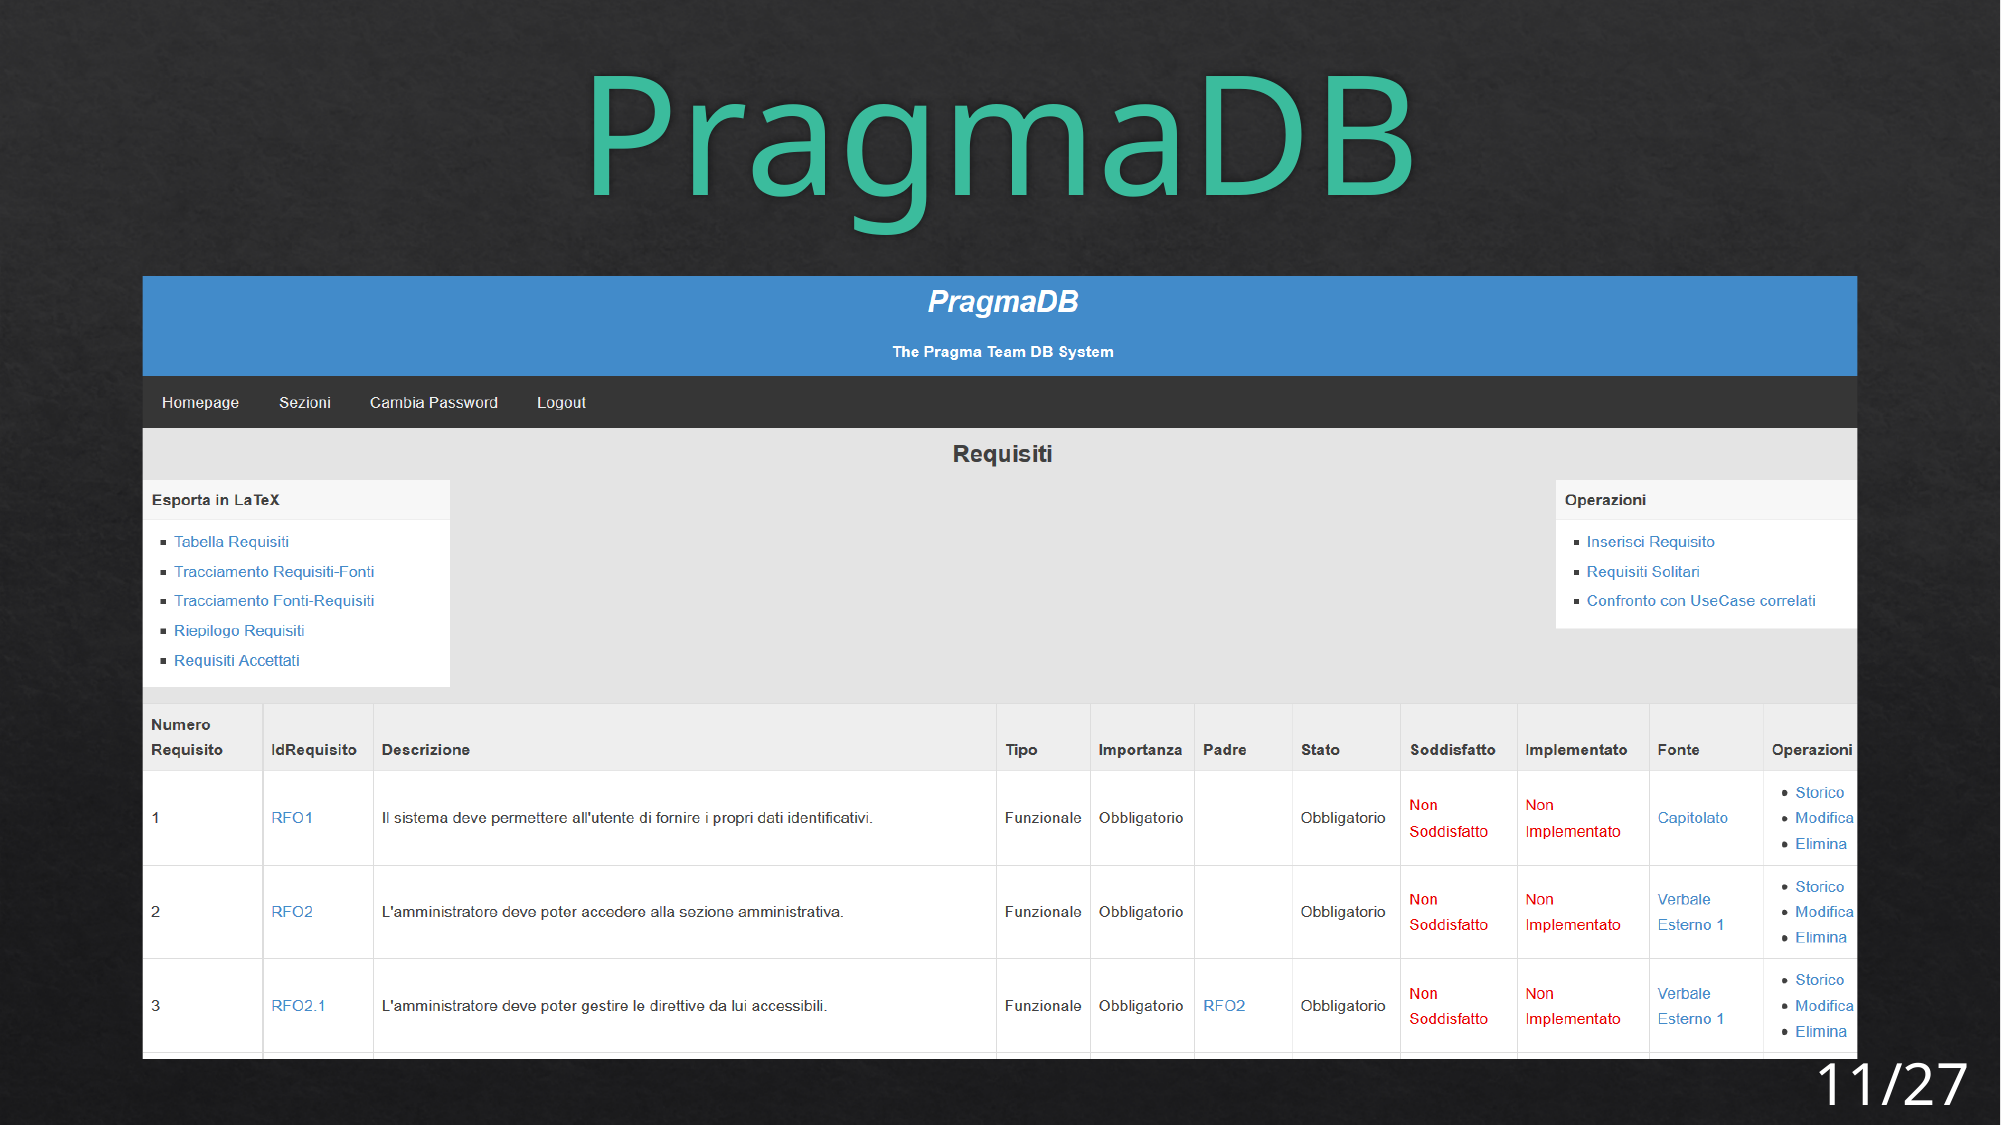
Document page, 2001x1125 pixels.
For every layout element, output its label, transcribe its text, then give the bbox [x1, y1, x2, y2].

picture [142, 231, 1858, 1059]
title PragmaDB [0, 49, 2000, 209]
